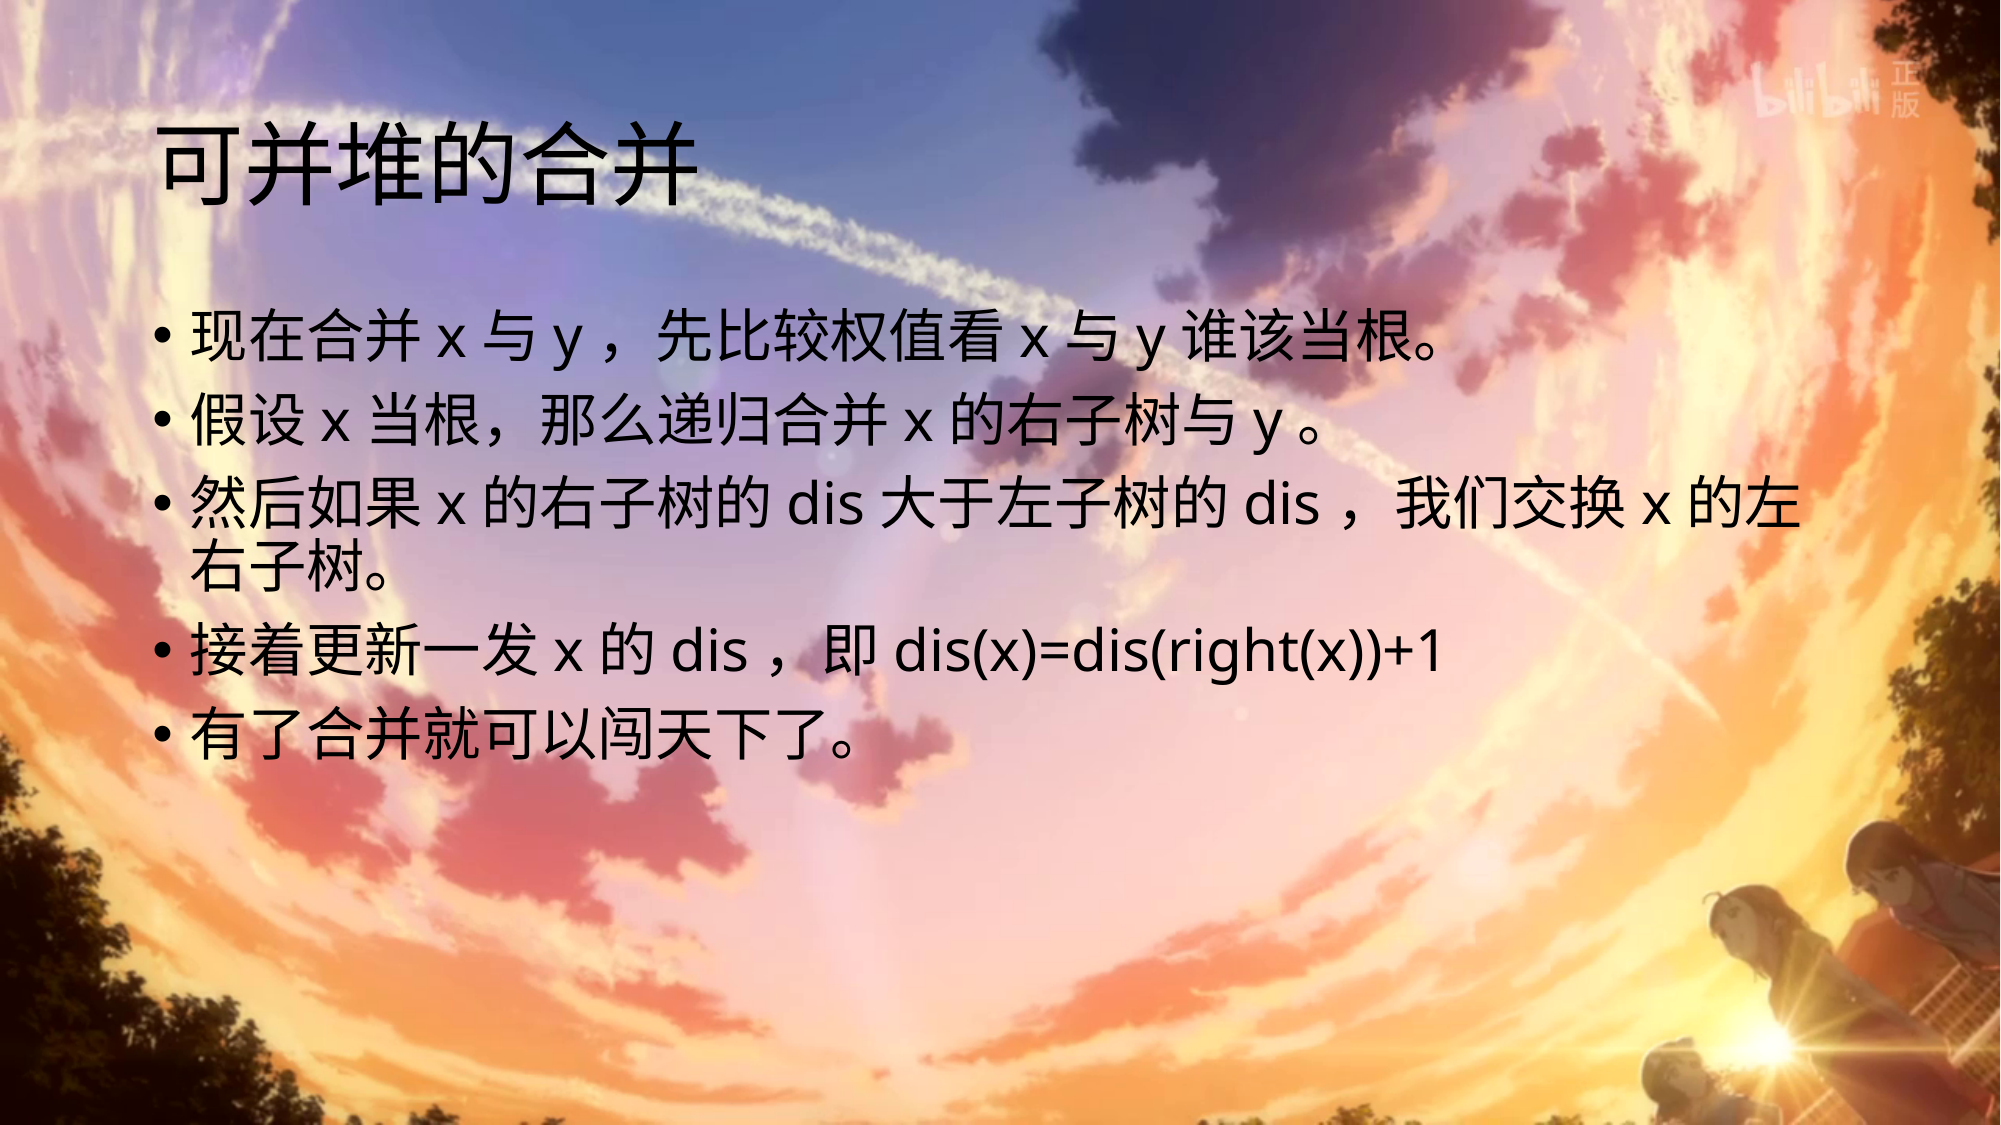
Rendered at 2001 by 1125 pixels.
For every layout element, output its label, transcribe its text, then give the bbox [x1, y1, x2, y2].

picture [0, 0, 2001, 1125]
title 可并堆的合并 [137, 59, 1863, 278]
list 现在合并x与y，先比较权值看x与y谁该当根。 假设x当根，那么递归合并x的右子树与y。 然后如果x的右子树的dis大于左子树的dis，我们交换x的左右子树。 接着更新一发x的dis，即dis(x)=dis(right(x))+1 有了合并就可以闯天下了。 [137, 299, 1863, 1014]
